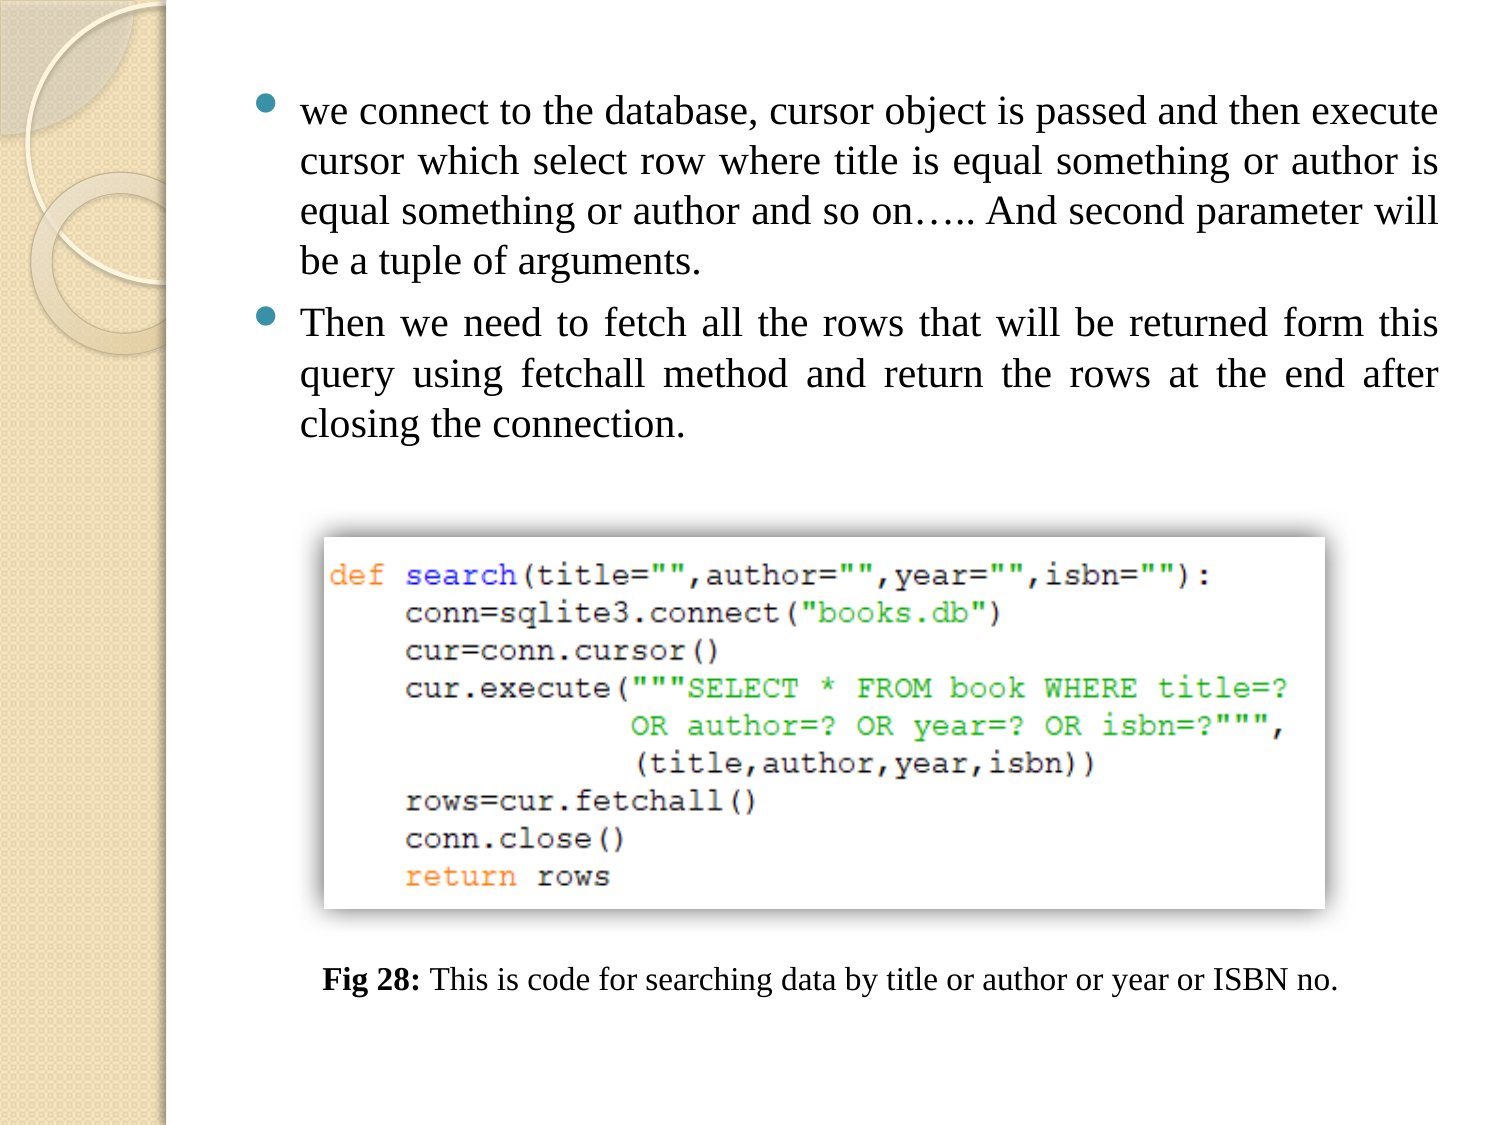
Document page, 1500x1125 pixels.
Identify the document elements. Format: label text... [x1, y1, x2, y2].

picture [324, 537, 1326, 909]
list we connect to the database, cursor object is passed and then execute cursor which select row where title is equal something or author is equal something or author and so on….. And second parameter will be a tuple of arguments. Then we need to fetch all the rows that will be returned form this query using fetchall method and return the rows at the end after closing the connection. [225, 75, 1455, 475]
text_box Fig 28: This is code for searching data by title or author or year or ISBN no. [287, 949, 1375, 1005]
